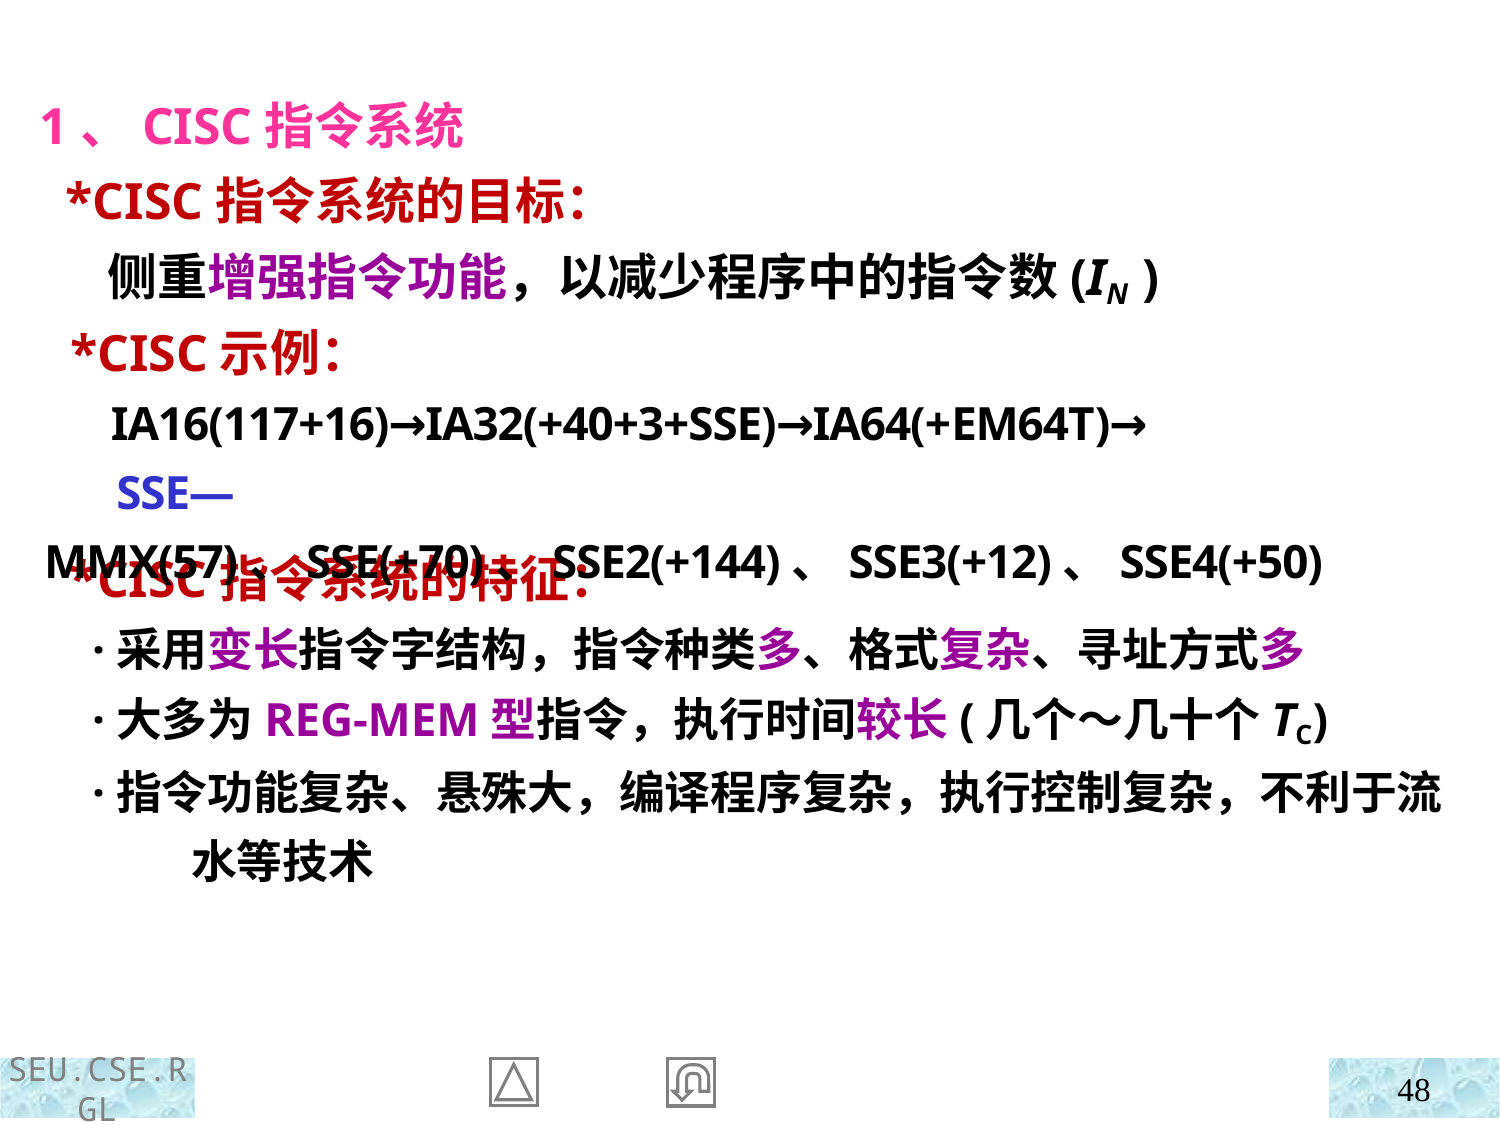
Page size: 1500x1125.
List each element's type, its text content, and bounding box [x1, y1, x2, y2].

text_box [667, 1058, 715, 1107]
text_box [490, 1058, 538, 1106]
text_box *地址码的编码：稍后讨论(§4.3寻址方式) [0, 1058, 195, 1118]
text_box 1、CISC指令系统 *CISC指令系统的目标： 侧重增强指令功能，以减少程序中的指令数(IN ) [24, 72, 1471, 318]
text_box *CISC示例： IA16(117+16)→IA32(+40+3+SSE)→IA64(+EM64T)→ SSE—MMX(57)、SSE(+70)、SSE2(+144)、SSE3(+12)、SSE4(+50) [29, 298, 1475, 595]
slide_number 48 [1328, 1058, 1500, 1118]
text_box *CISC指令系统的特征： ·采用变长指令字结构，指令种类多、格式复杂、寻址方式多 ·大多为REG-MEM型指令，执行时间较长(几个～几十个TC) ·指令功能复杂、悬殊大，编译程序复杂，执行控制复杂，不利于流水等技术 [29, 595, 1475, 895]
